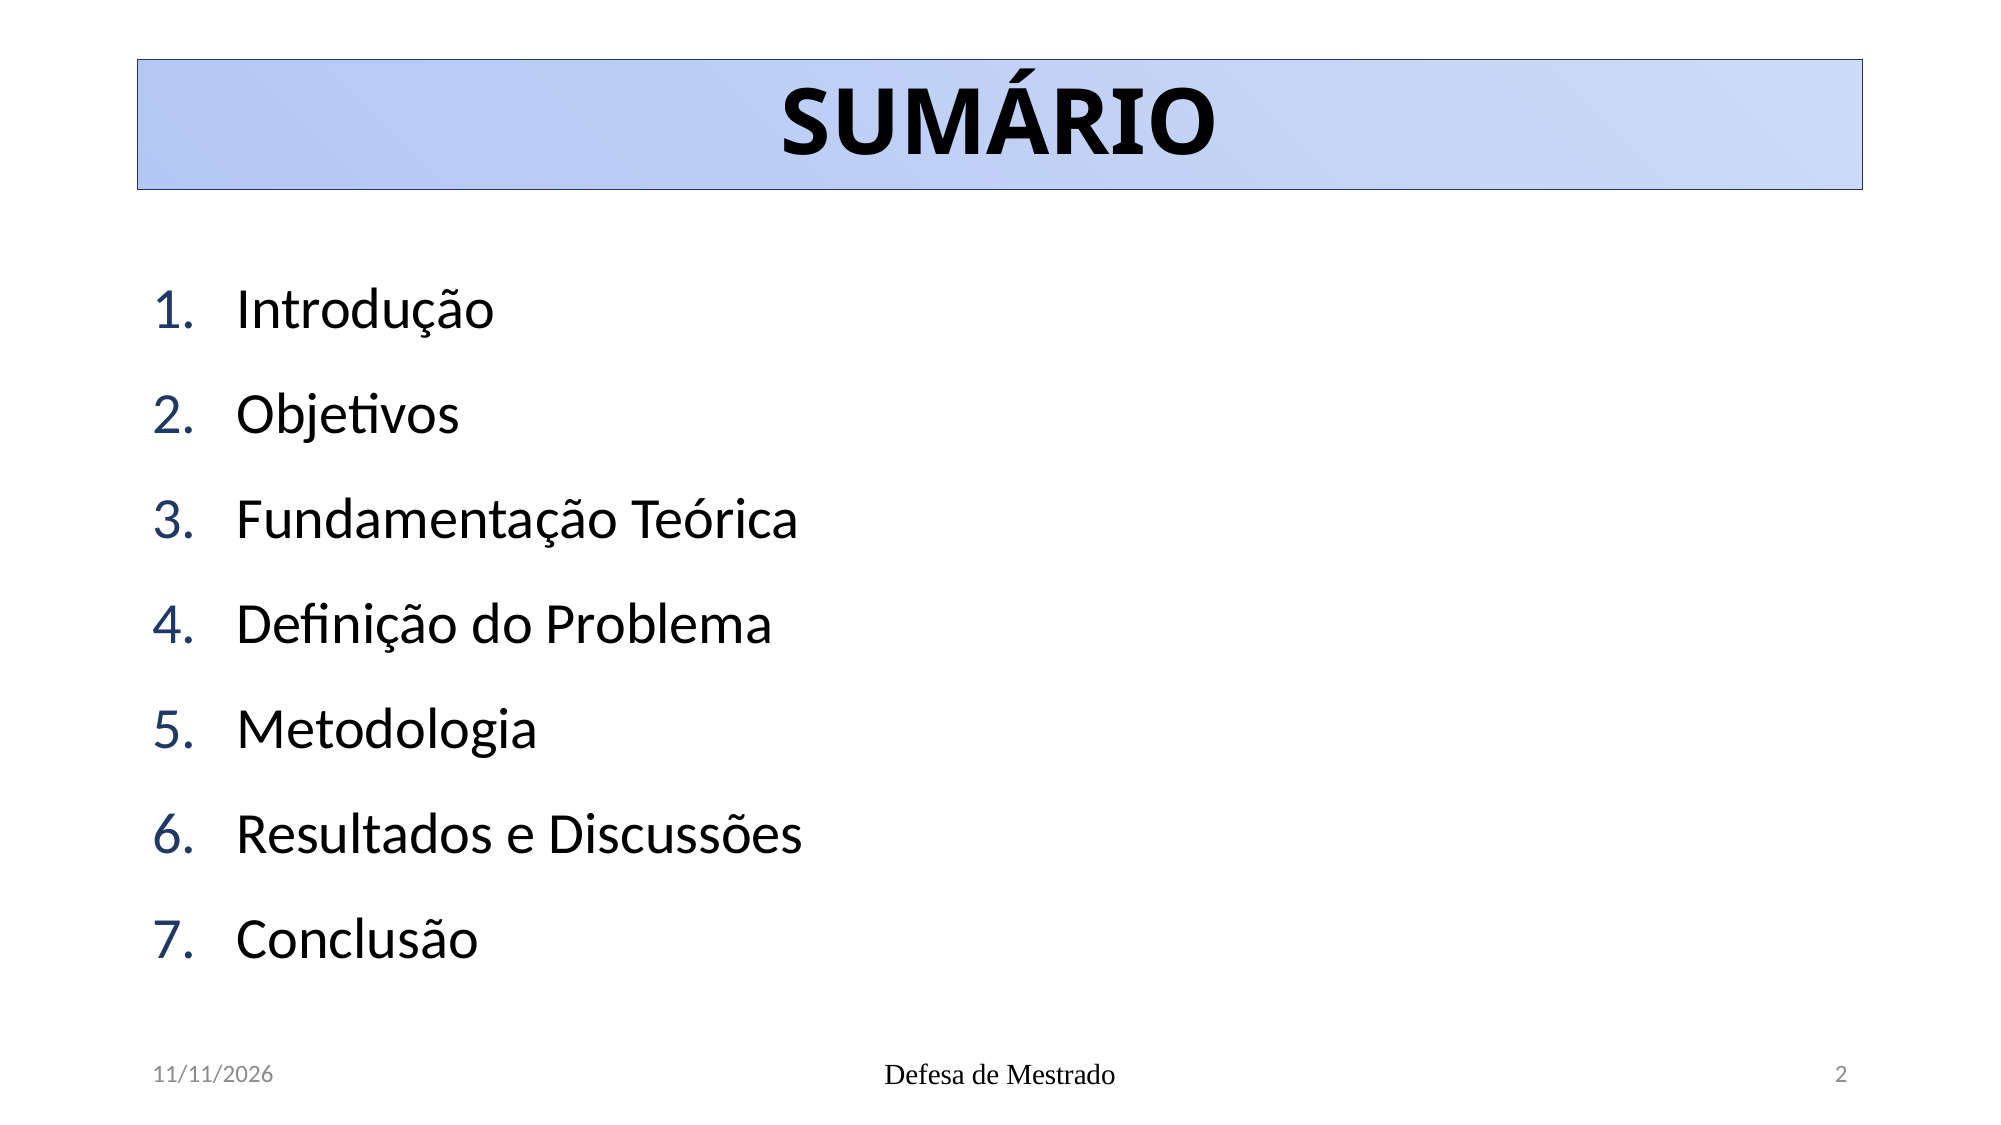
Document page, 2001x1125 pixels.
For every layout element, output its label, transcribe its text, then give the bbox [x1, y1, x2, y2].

title SUMÁRIO [137, 59, 1863, 190]
slide_number 2 [1412, 1042, 1863, 1103]
text_box Introdução Objetivos Fundamentação Teórica Definição do Problema Metodologia Resultados e Discussões Conclusão [137, 228, 1863, 978]
footer Defesa de Mestrado [662, 1042, 1338, 1103]
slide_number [137, 1042, 588, 1103]
